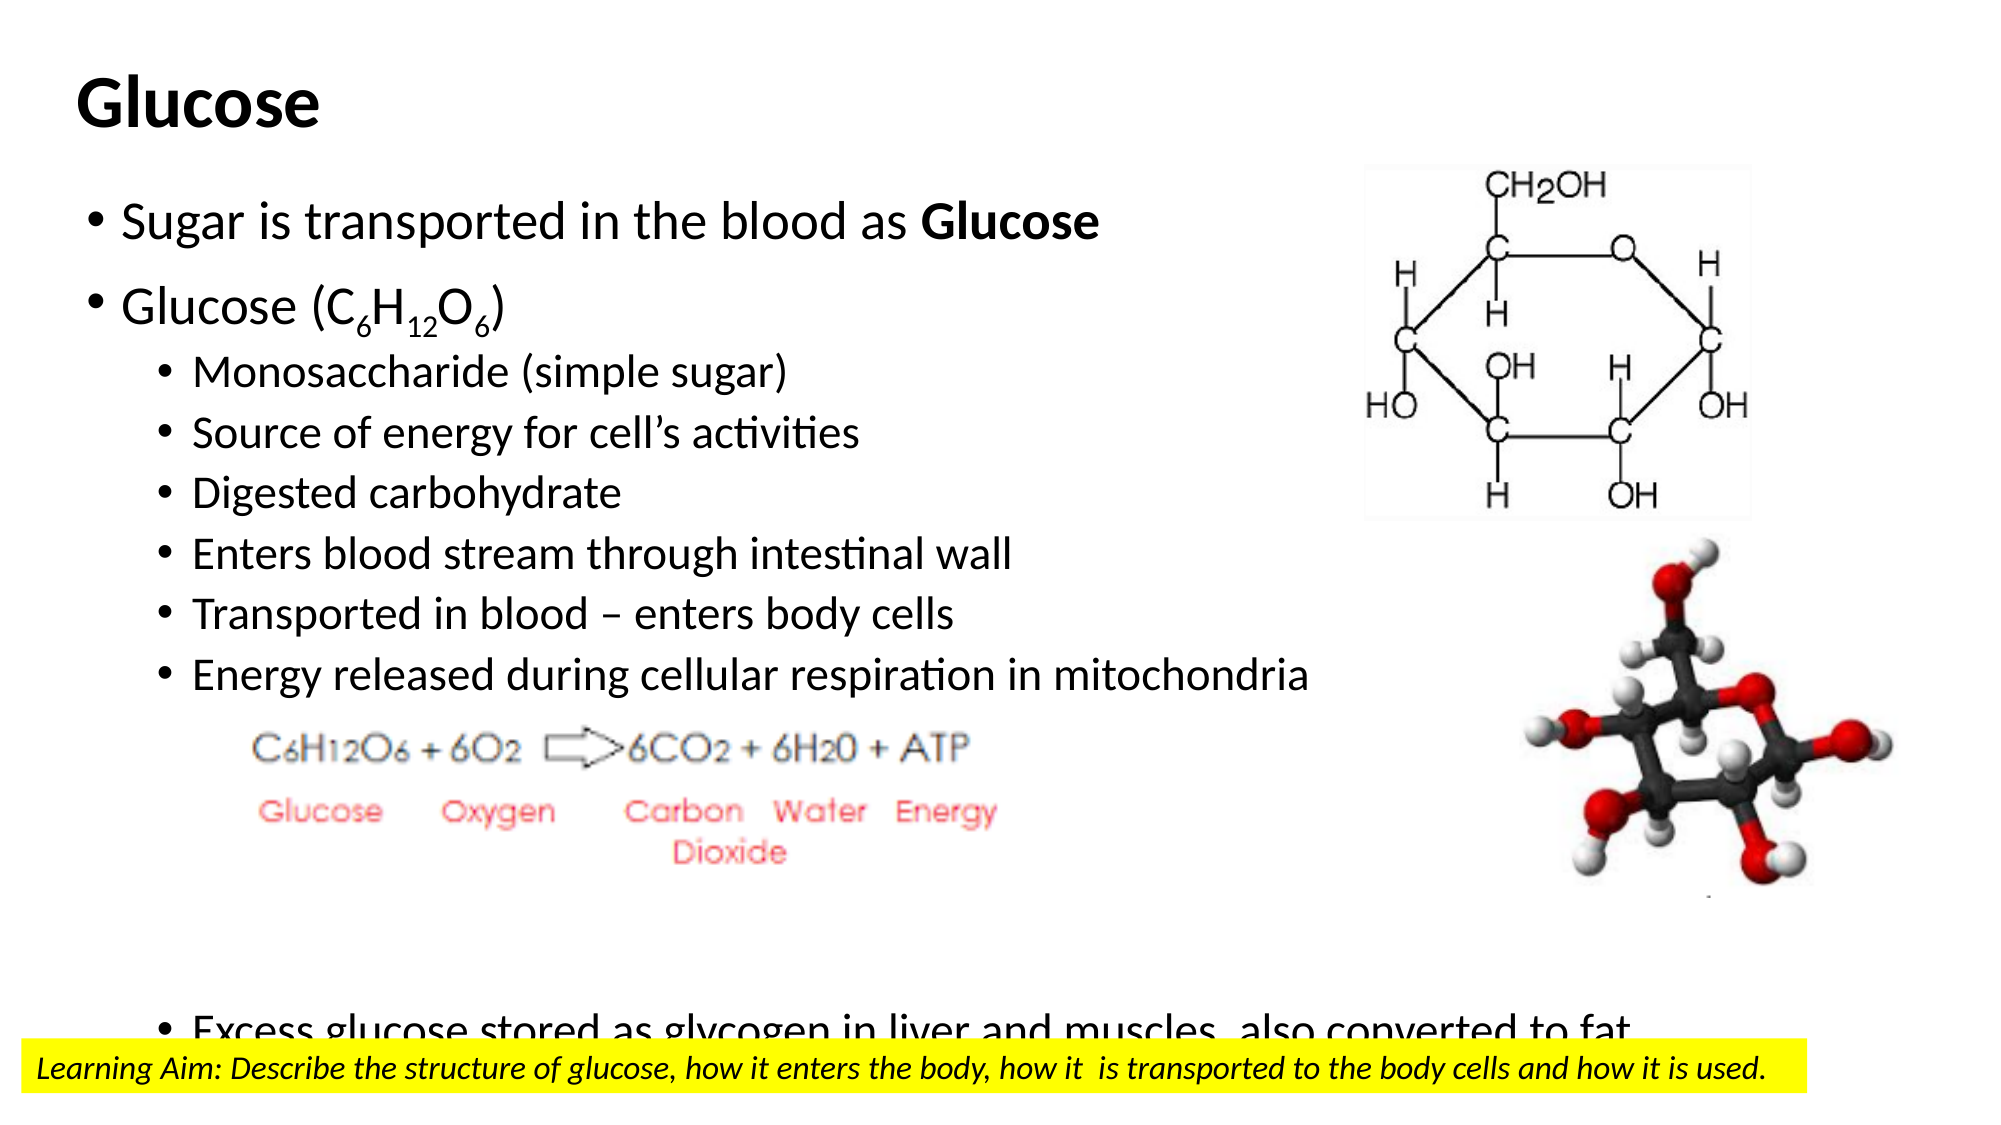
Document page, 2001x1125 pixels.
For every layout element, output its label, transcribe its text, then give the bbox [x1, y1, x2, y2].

list Sugar is transported in the blood as Glucose Glucose (C6H12O6) Monosaccharide (simple sugar) Source of energy for cell’s activities Digested carbohydrate Enters blood stream through intestinal wall Transported in blood – enters body cells Energy released during cellular respiration in mitochondria Excess glucose stored as glycogen in liver and muscles, also converted to fat. [71, 184, 1675, 1038]
picture [1364, 164, 1752, 521]
text_box Learning Aim: Describe the structure of glucose, how it enters the body, how it is transported to the body cells and how it is used. [21, 1038, 1808, 1094]
title Glucose [61, 45, 1675, 161]
picture [224, 711, 1028, 883]
picture [1518, 524, 1904, 898]
